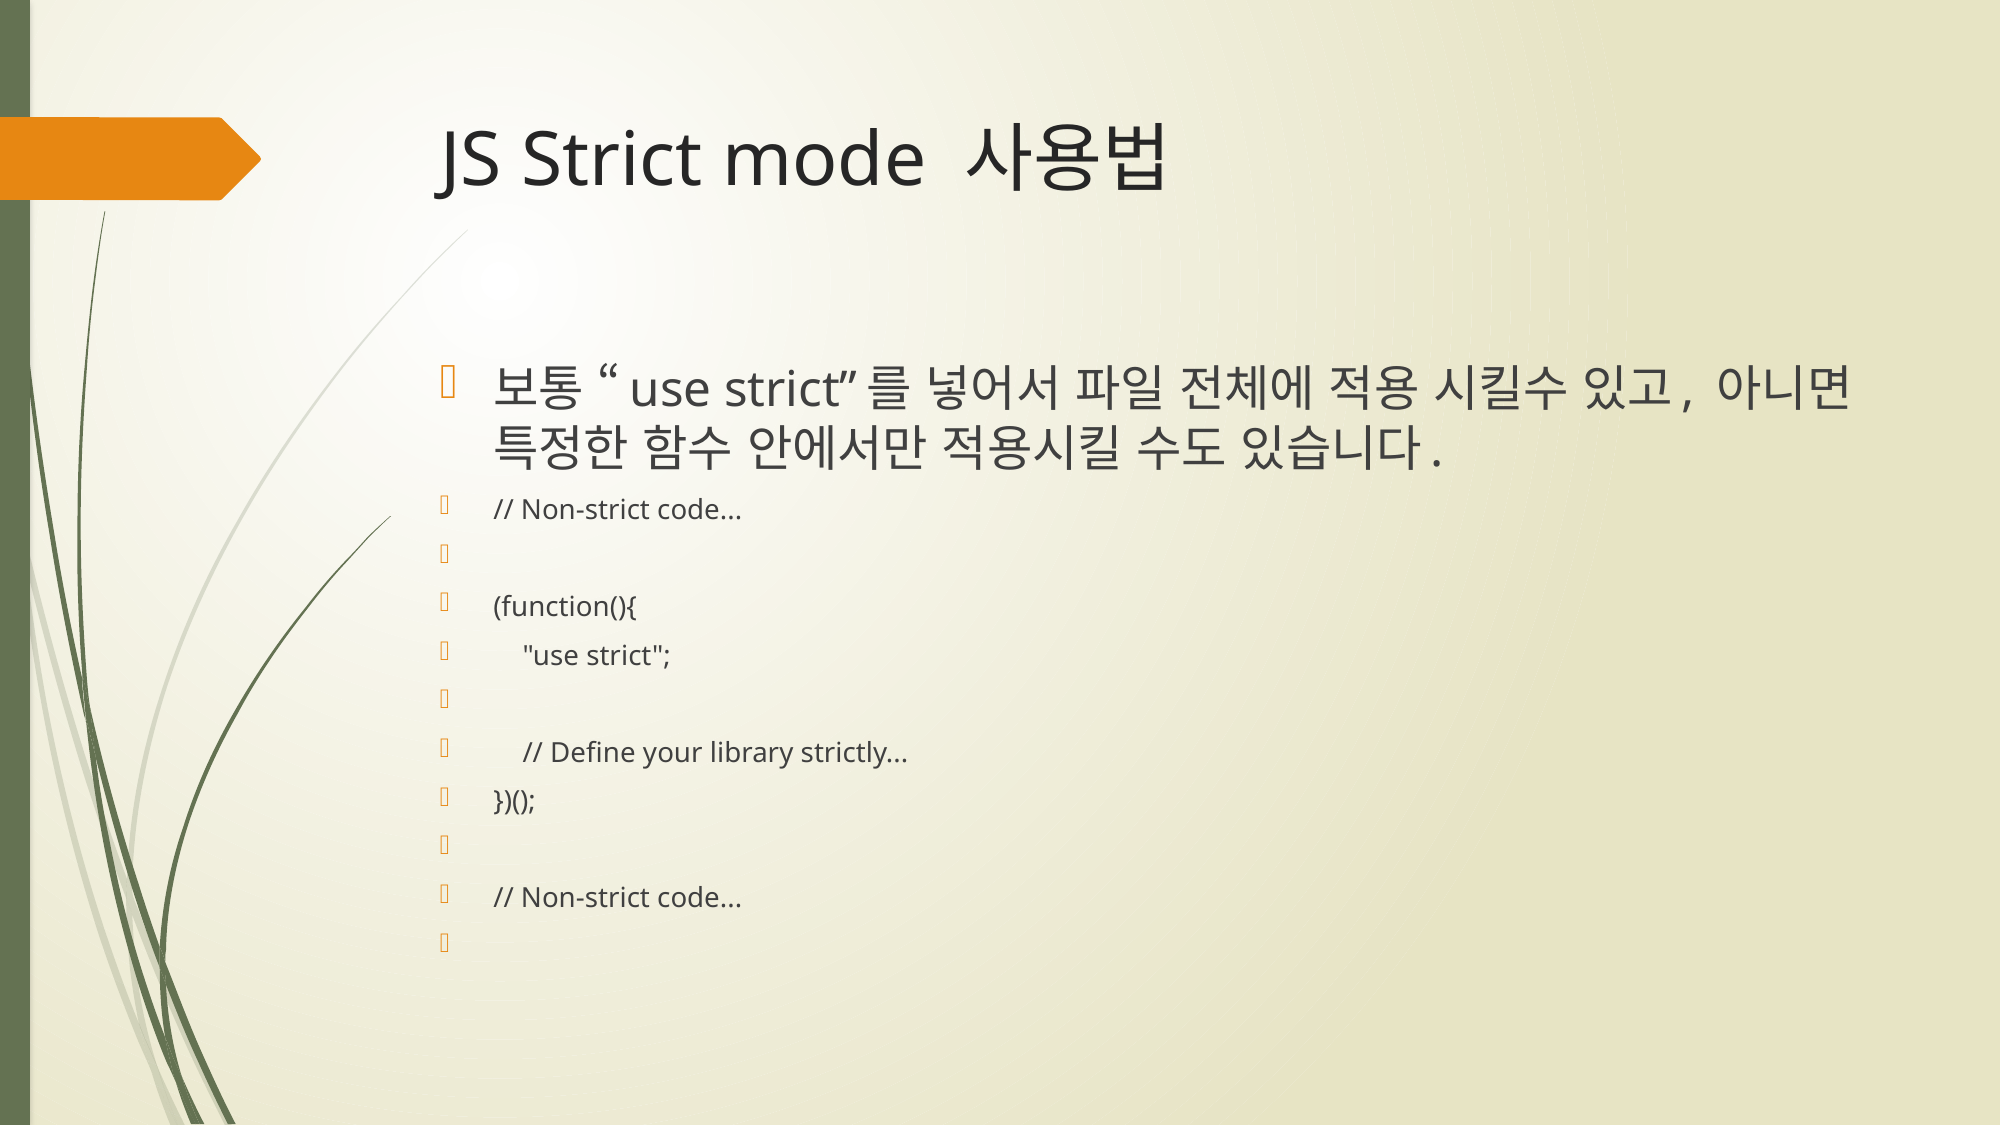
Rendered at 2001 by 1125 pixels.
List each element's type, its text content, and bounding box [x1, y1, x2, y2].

title JS Strict mode 사용법 [425, 102, 1888, 313]
list 보통 “use strict”를 넣어서 파일 전체에 적용 시킬수 있고, 아니면 특정한 함수 안에서만 적용시킬 수도 있습니다. // Non-strict code... (function(){ "use strict"; // Define your library strictly... })(); // Non-strict code... [424, 350, 1888, 970]
